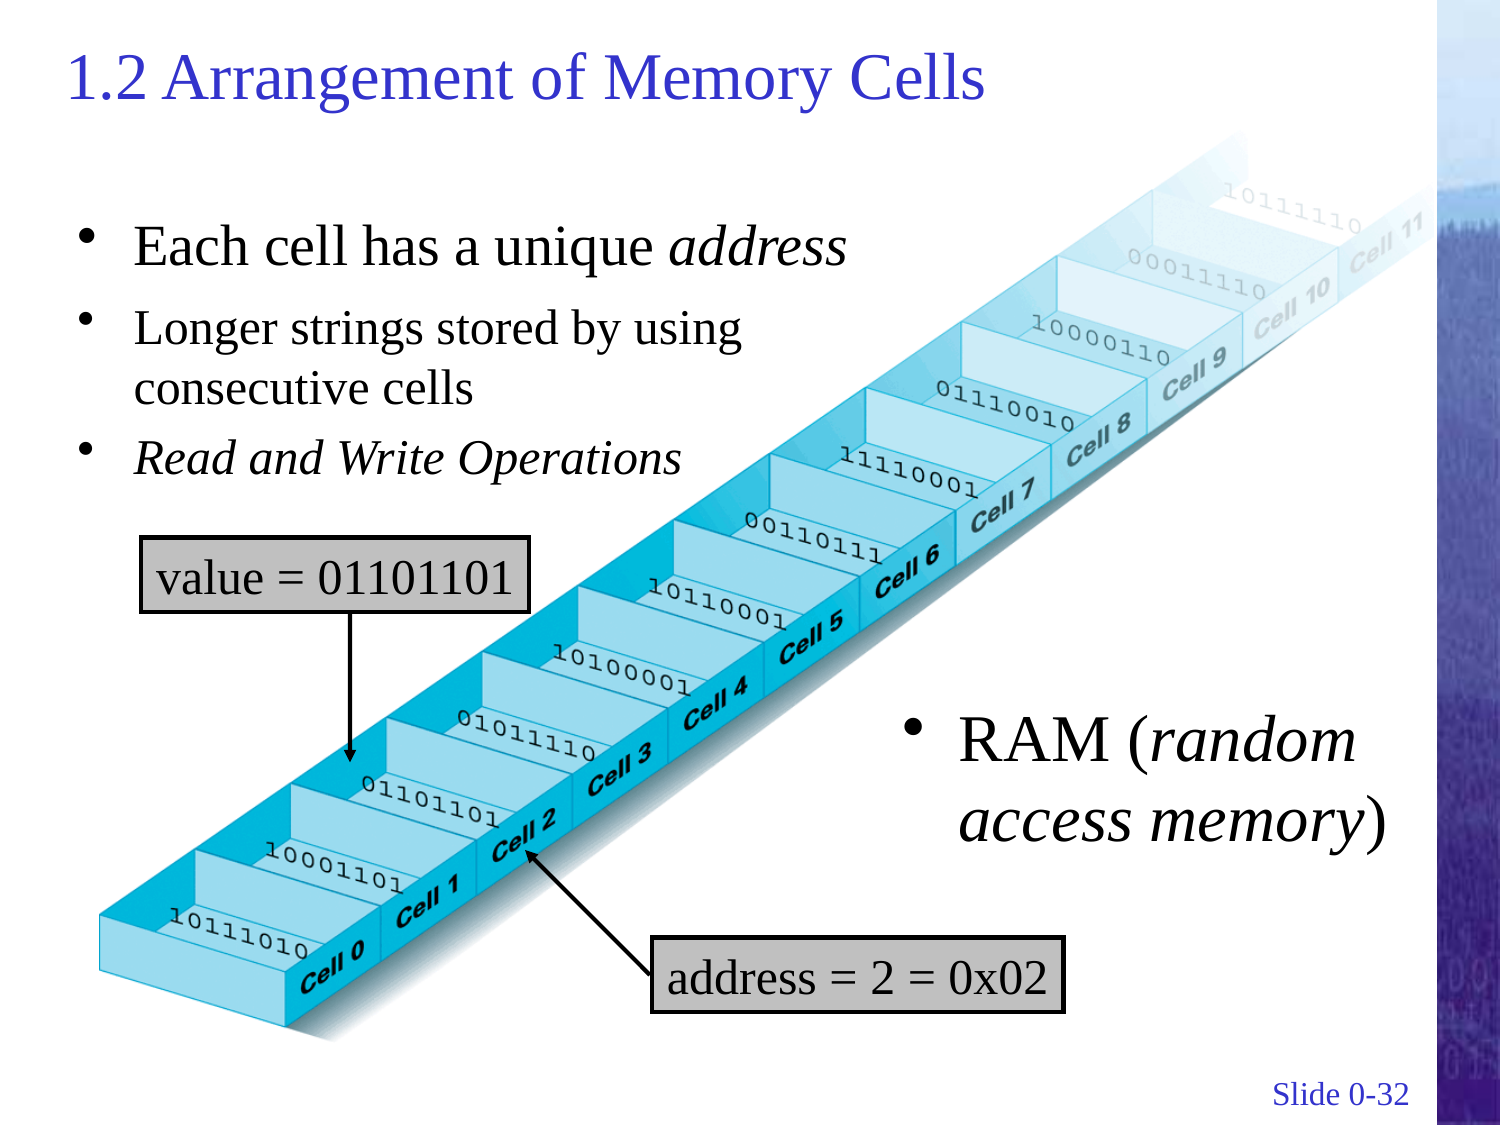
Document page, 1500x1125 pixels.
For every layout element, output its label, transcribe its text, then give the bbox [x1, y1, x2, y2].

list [99, 124, 1434, 1044]
picture [1437, 0, 1500, 1125]
text_box Each cell has a unique address [62, 200, 94, 287]
text_box Longer strings stored by using consecutive cells Read and Write Operations [62, 287, 94, 475]
title 1.2 Arrangement of Memory Cells [49, 24, 1463, 213]
